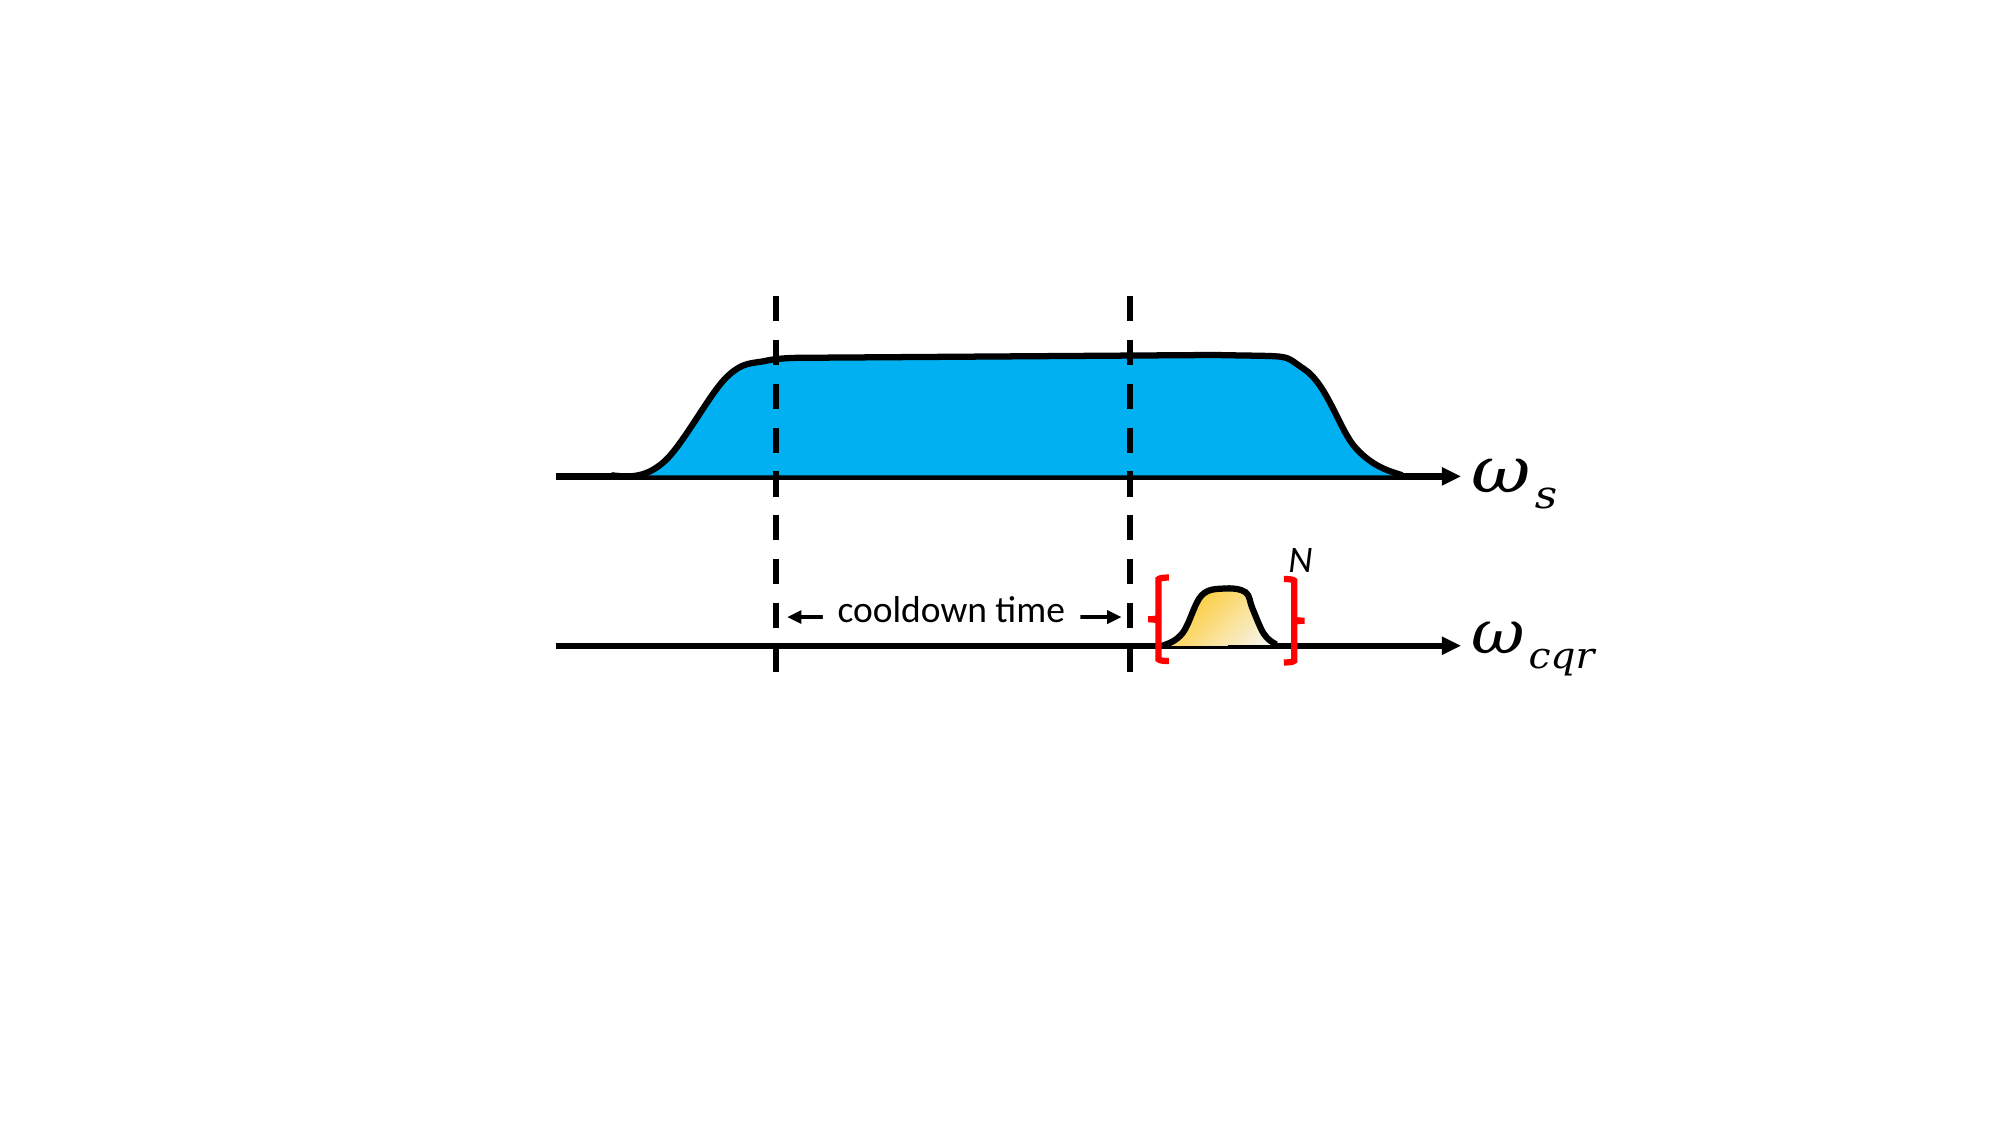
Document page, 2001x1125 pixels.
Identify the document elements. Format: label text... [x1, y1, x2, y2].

text_box [1283, 588, 1305, 645]
text_box [1131, 353, 1403, 476]
text_box N [1273, 527, 1328, 588]
text_box [1148, 577, 1169, 645]
text_box [1158, 646, 1169, 662]
text_box [1169, 587, 1277, 645]
text_box cooldown time [822, 618, 1081, 638]
text_box [777, 354, 1129, 476]
text_box cooldown time [822, 577, 1081, 616]
text_box [611, 358, 776, 476]
text_box [1283, 646, 1295, 664]
